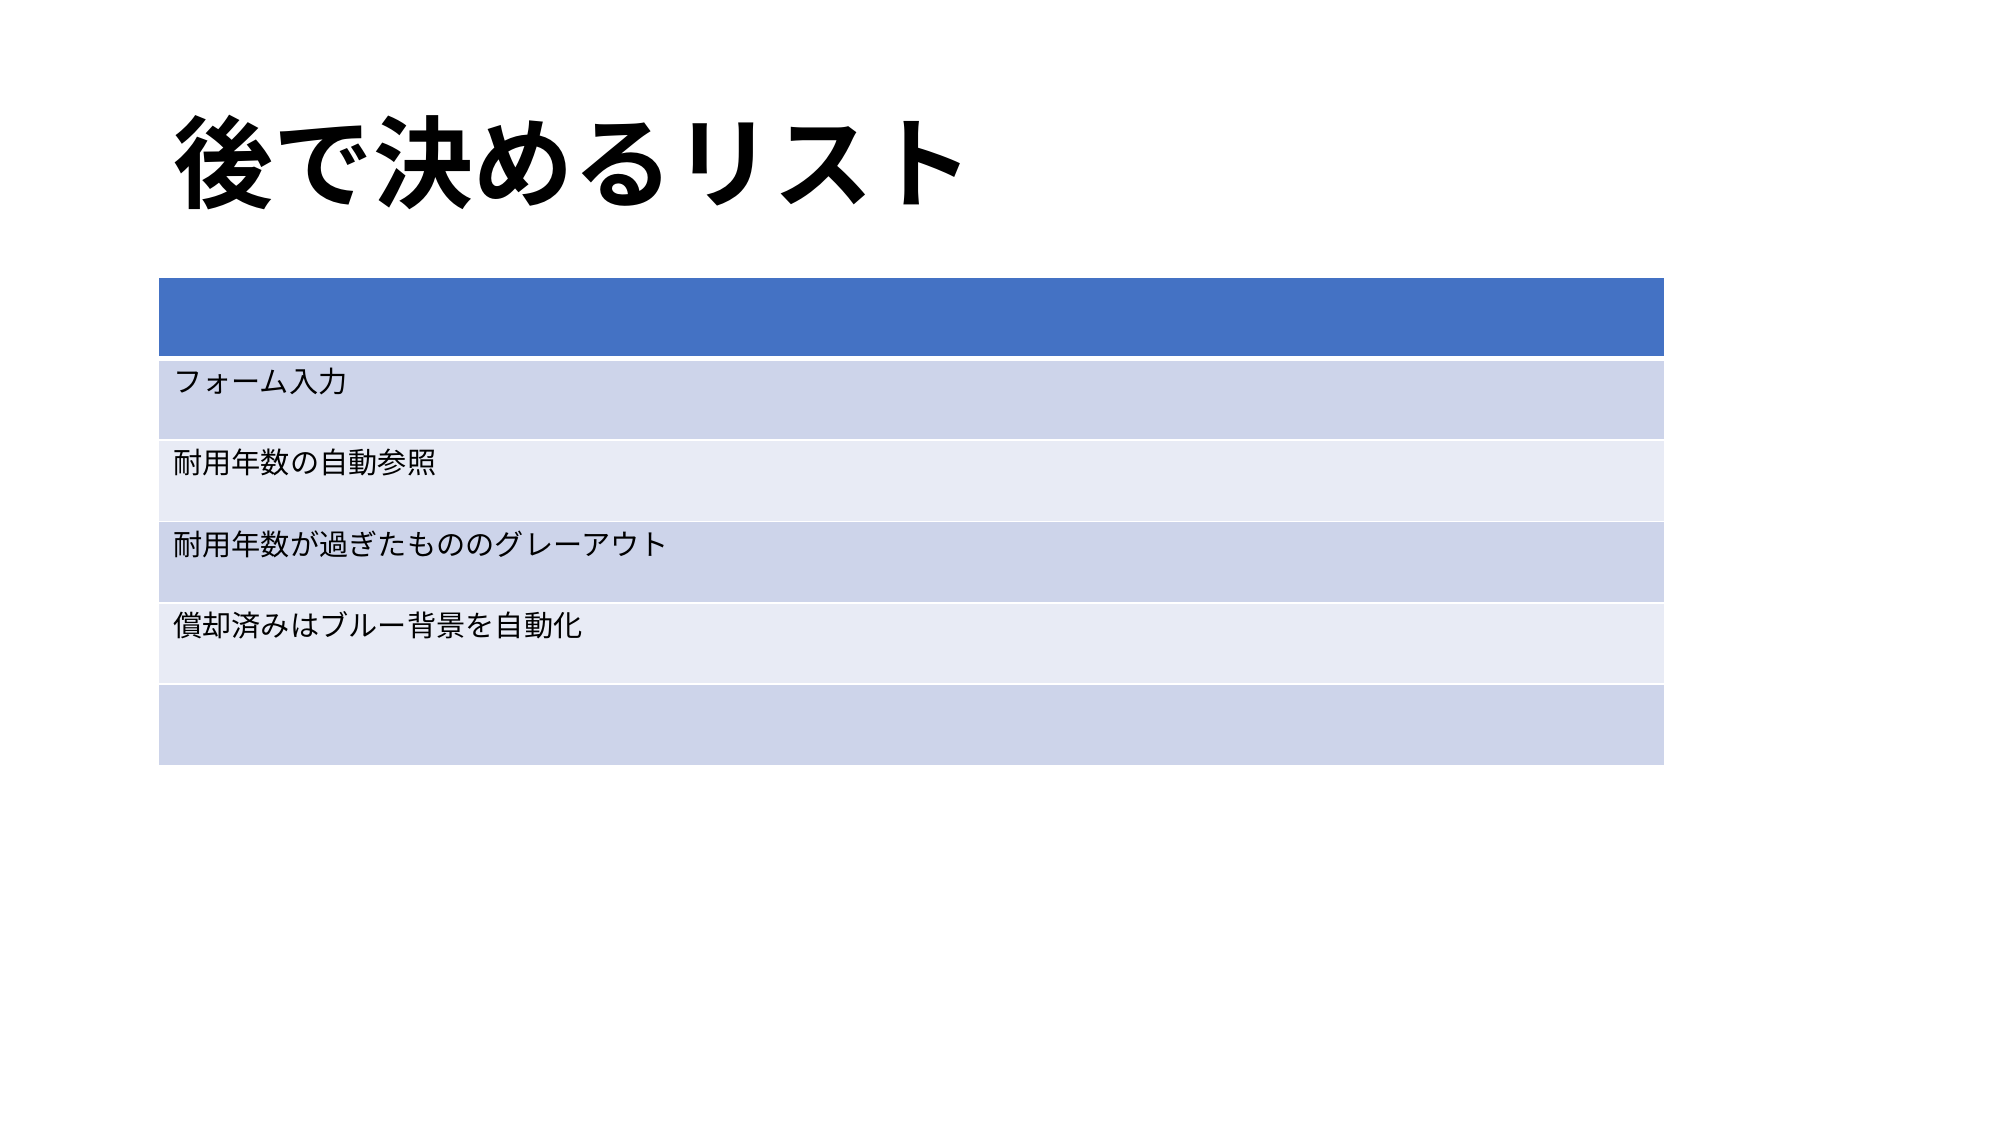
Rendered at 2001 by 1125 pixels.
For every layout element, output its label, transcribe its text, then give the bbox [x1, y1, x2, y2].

table_cell 耐用年数の自動参照 [159, 441, 1664, 521]
table_cell フォーム入力 [159, 361, 1664, 439]
table_cell 償却済みはブルー背景を自動化 [159, 604, 1664, 683]
table_cell 耐用年数が過ぎたもののグレーアウト [159, 522, 1664, 602]
table_header [159, 278, 1664, 356]
table_cell [159, 685, 1664, 765]
title 後で決めるリスト [158, 59, 1883, 278]
